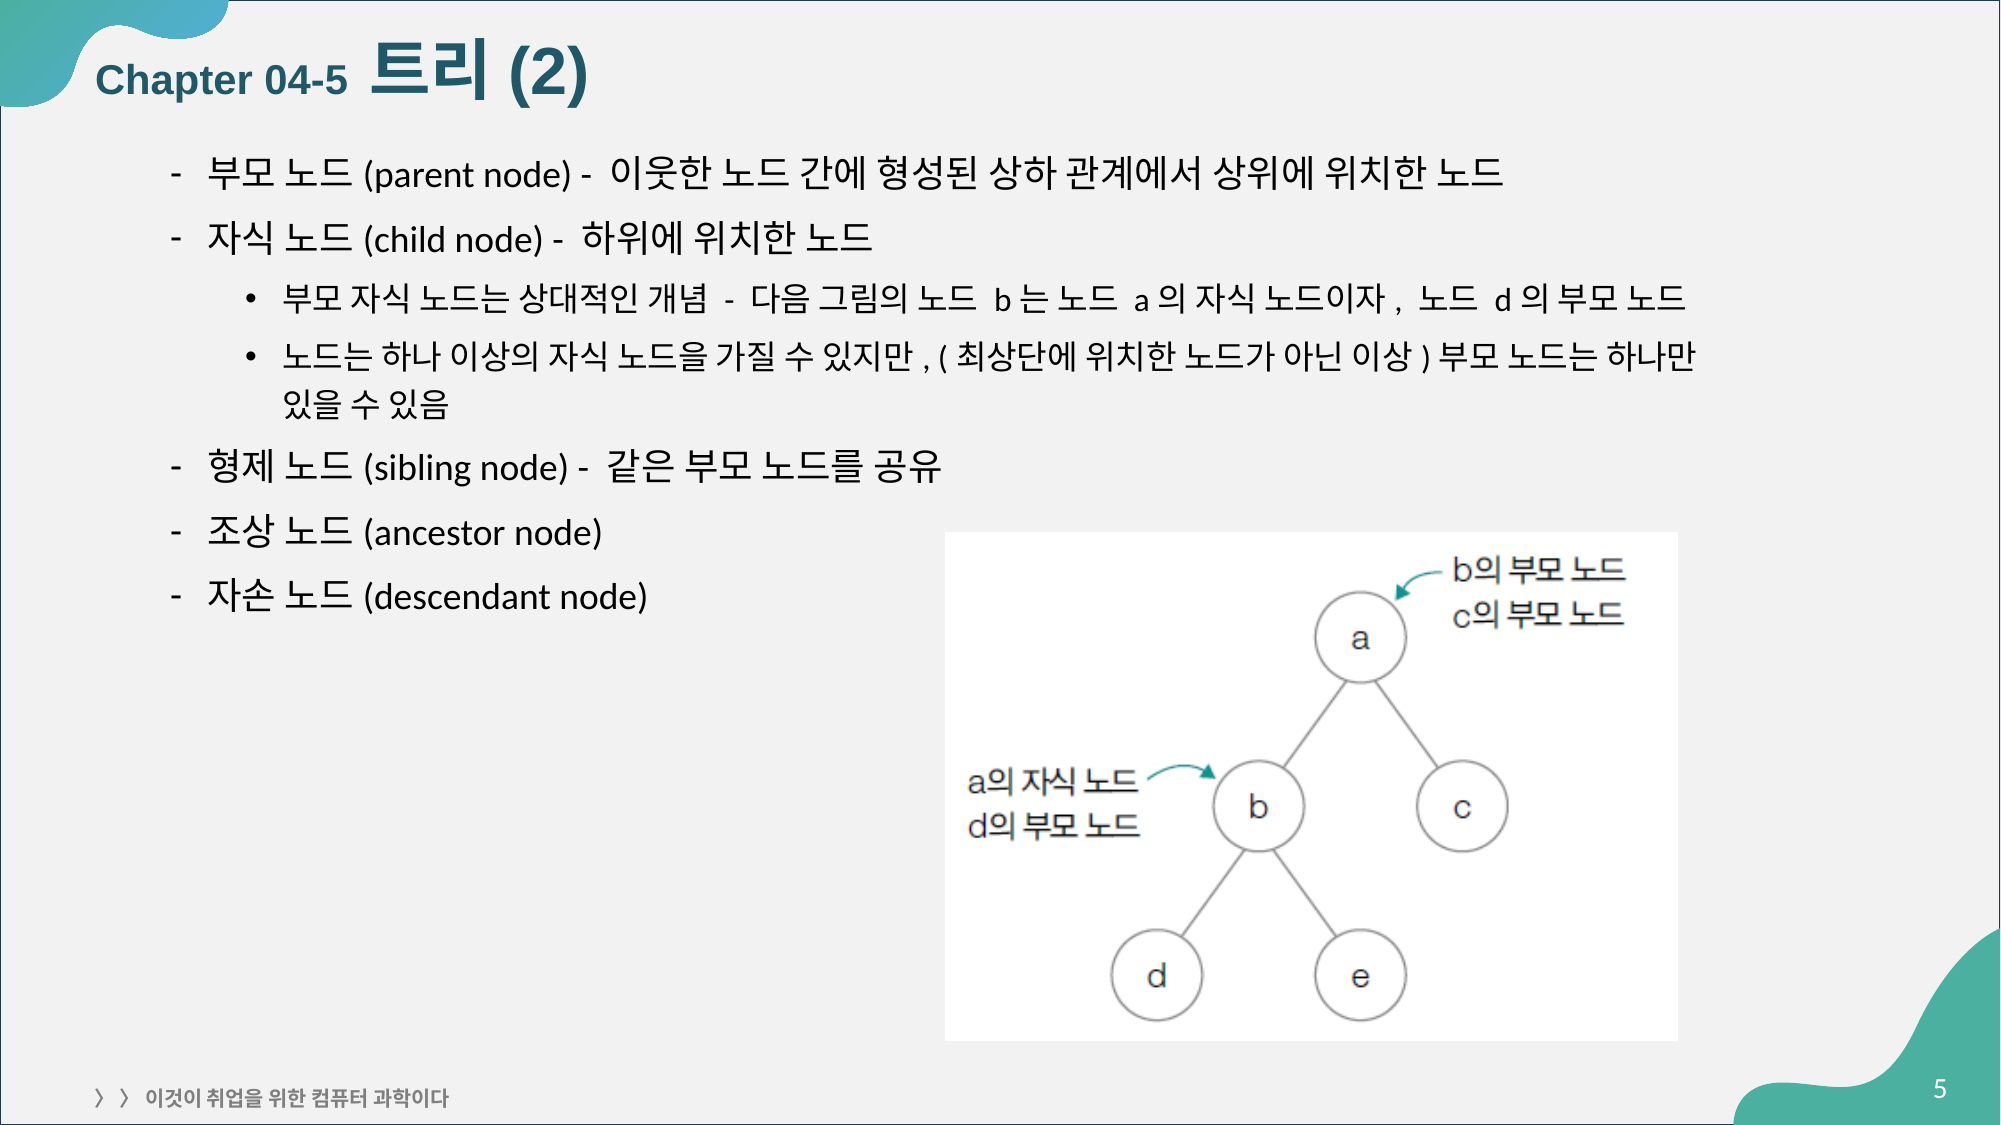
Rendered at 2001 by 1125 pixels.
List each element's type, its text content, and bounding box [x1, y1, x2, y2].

picture [944, 532, 1678, 1041]
footer 〉 〉 이것이 취업을 위한 컴퓨터 과학이다 [79, 1078, 755, 1114]
title Chapter 04-5 트리(2) [79, 17, 1931, 128]
list 부모 노드(parent node) - 이웃한 노드 간에 형성된 상하 관계에서 상위에 위치한 노드 자식 노드(child node) - 하위에 위치한 노드 부모 자식 노드는 상대적인 개념 - 다음 그림의 노드 b는 노드 a의 자식 노드이자, 노드 d의 부모 노드 노드는 하나 이상의 자식 노드을 가질 수 있지만, (최상단에 위치한 노드가 아닌 이상)부모 노드는 하나만 있을 수 있음 형제 노드(sibling node) - 같은 부모 노드를 공유 조상 노드(ancestor node) 자손 노드(descendant node) [79, 133, 1931, 1035]
slide_number ‹#› [1917, 1061, 1984, 1122]
